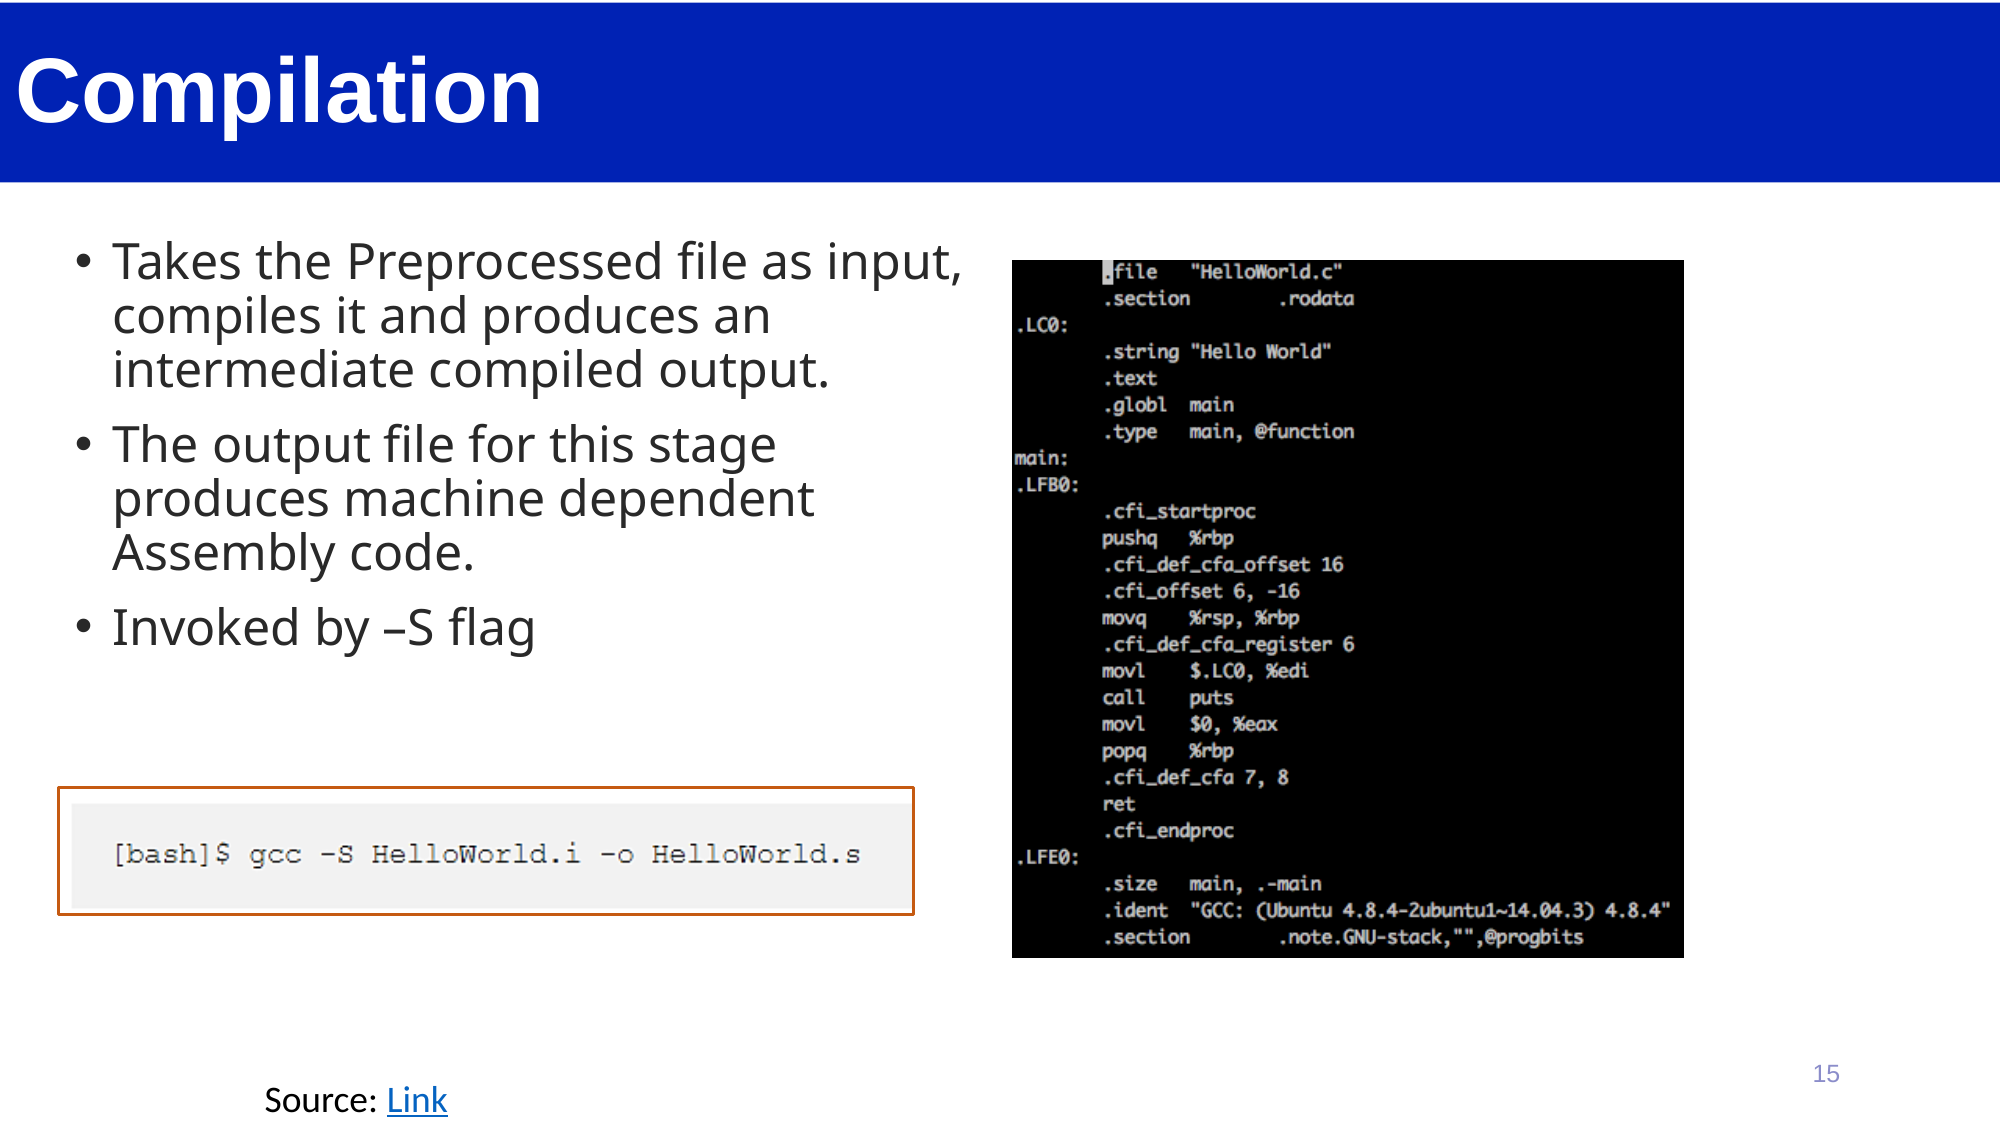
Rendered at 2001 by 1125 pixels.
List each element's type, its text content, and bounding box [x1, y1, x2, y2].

list Takes the Preprocessed file as input, compiles it and produces an intermediate compiled output. The output file for this stage produces machine dependent Assembly code. Invoked by –S flag [59, 228, 1012, 943]
title Compilation [0, 2, 2000, 183]
picture [1011, 260, 1684, 958]
text_box Source: Link [249, 1067, 1000, 1125]
slide_number 15 [1412, 1042, 1863, 1103]
picture [59, 789, 912, 913]
